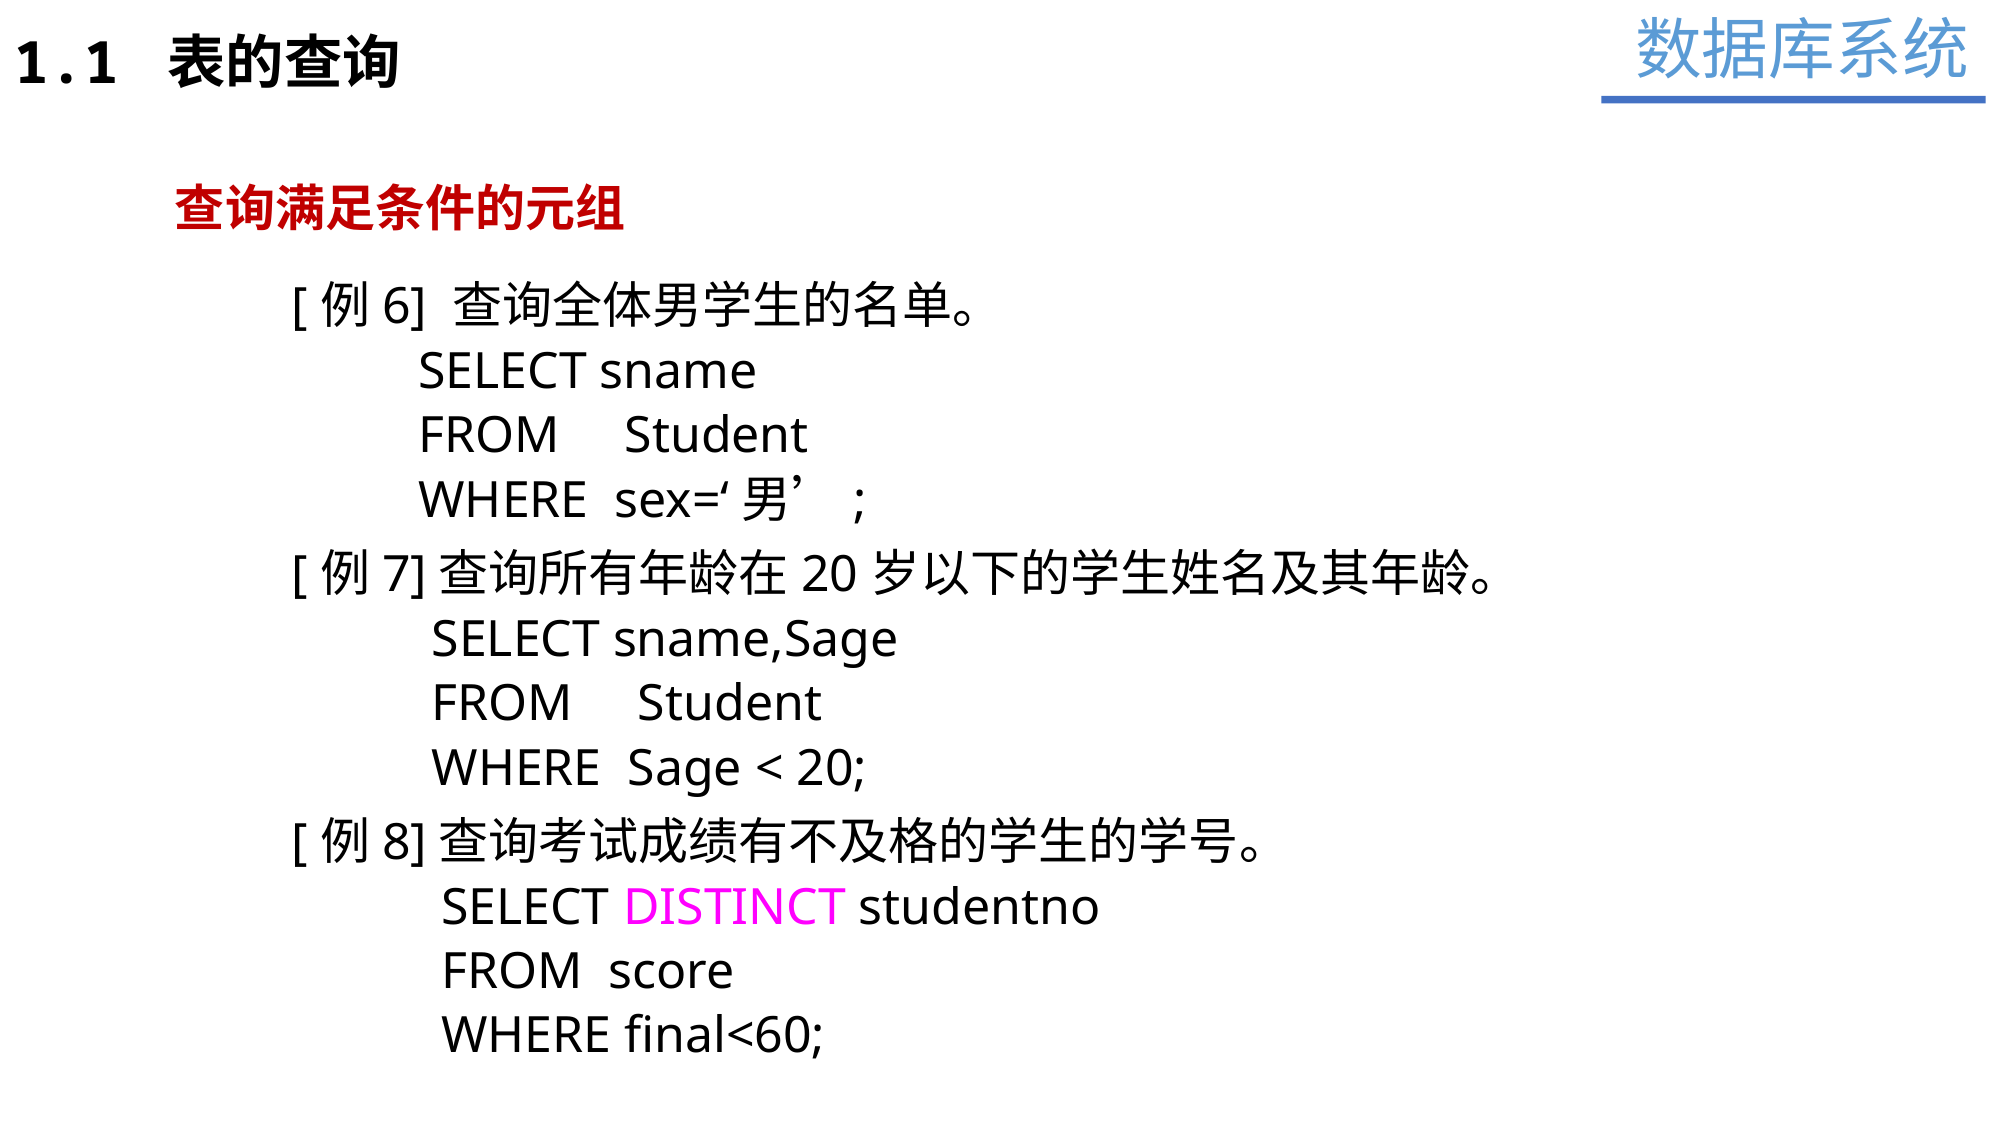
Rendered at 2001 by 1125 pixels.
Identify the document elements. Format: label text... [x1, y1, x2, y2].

text_box 1.1 表的查询 [0, 17, 416, 103]
text_box [例6] 查询全体男学生的名单。 SELECT sname FROM Student WHERE sex=‘男’; [例7]查询所有年龄在20岁以下的学生姓名及其年龄。 SELECT sname,Sage FROM Student WHERE Sage < 20; [例8]查询考试成绩有不及格的学生的学号。 SELECT DISTINCT studentno FROM score WHERE final<60; [276, 273, 1602, 1077]
text_box 查询满足条件的元组 [160, 169, 641, 244]
text_box 数据库系统 [1620, 0, 1984, 95]
text_box [1600, 95, 1987, 104]
